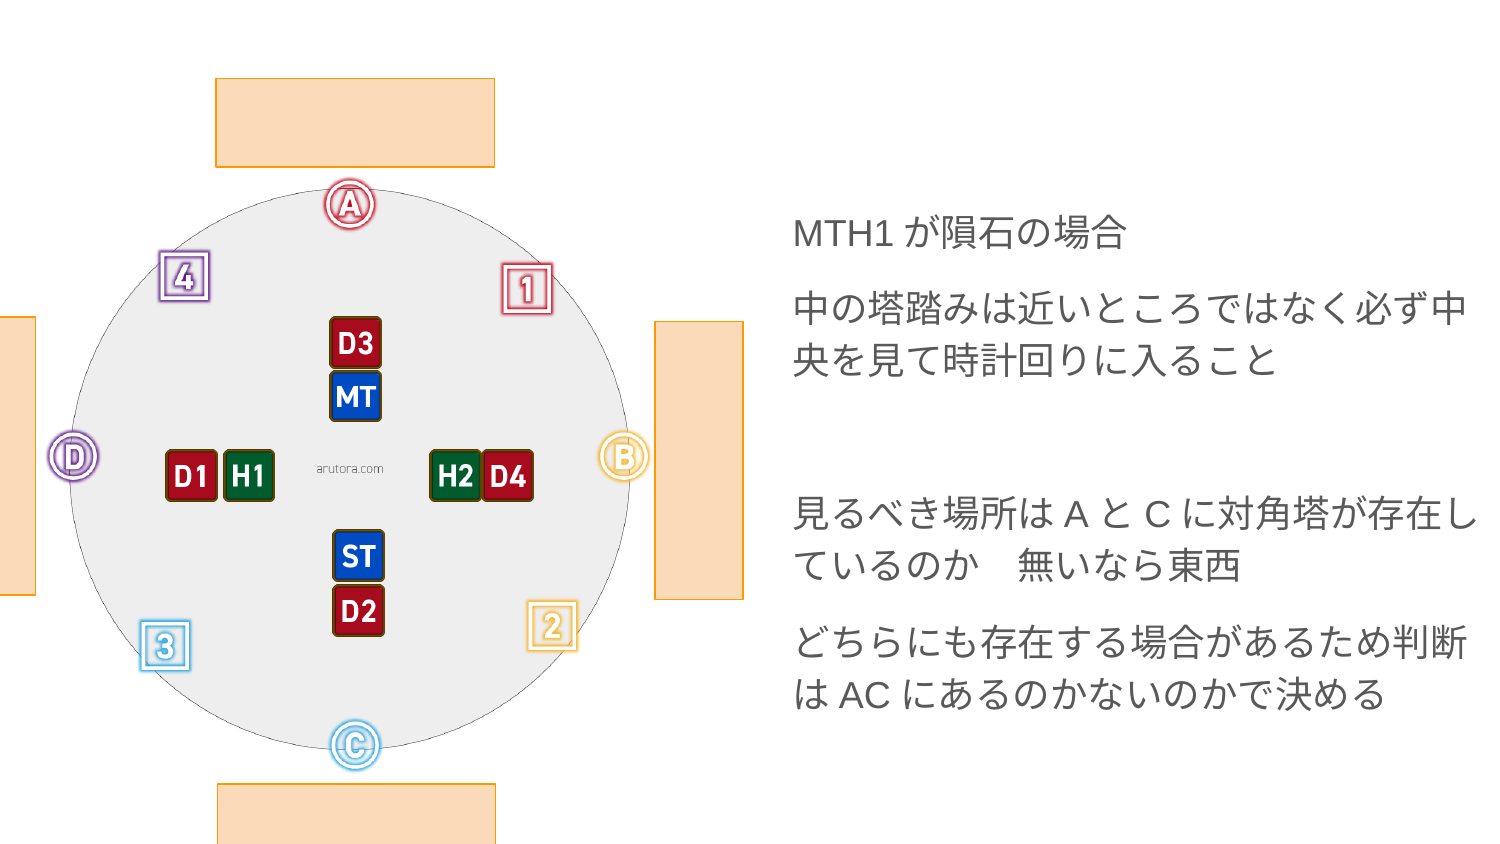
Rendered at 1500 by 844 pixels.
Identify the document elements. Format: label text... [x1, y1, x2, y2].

text_box [216, 78, 495, 167]
text_box [654, 321, 743, 600]
picture [27, 158, 670, 792]
list MTH1が隕石の場合 中の塔踏みは近いところではなく必ず中央を見て時計回りに入ること 見るべき場所はAとCに対角塔が存在しているのか 無いなら東西 どちらにも存在する場合があるため判断はACにあるのかないのかで決める [777, 186, 1500, 748]
text_box [217, 784, 496, 844]
text_box [0, 316, 36, 596]
